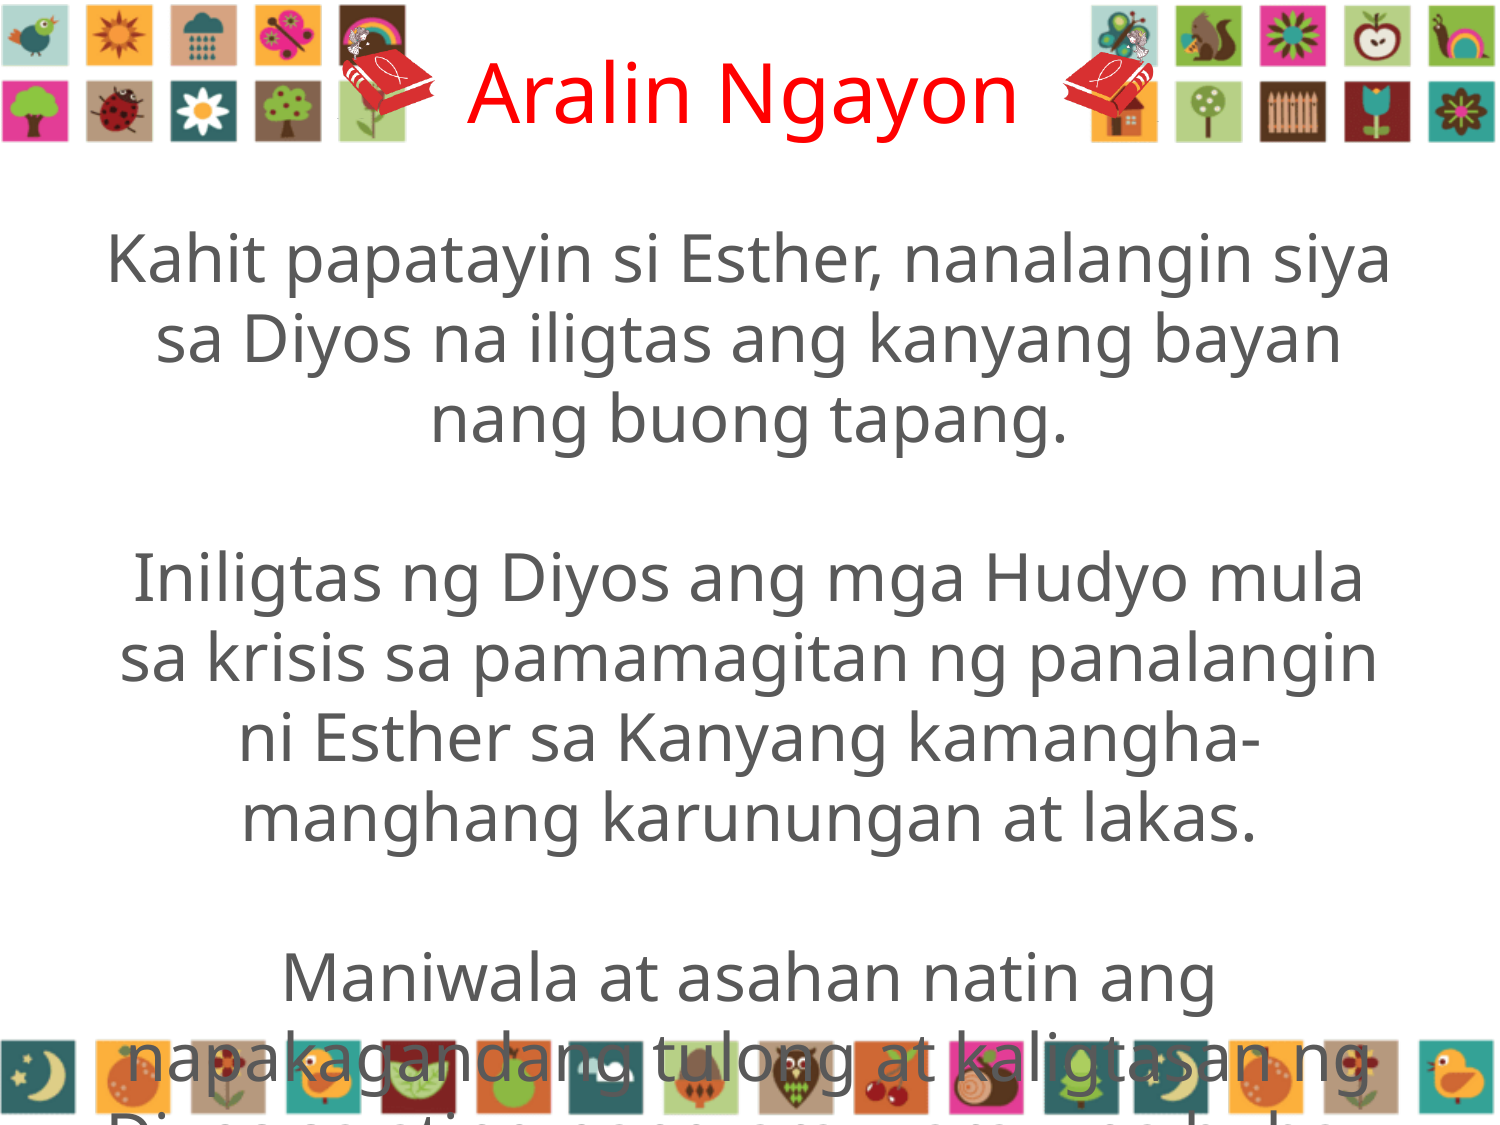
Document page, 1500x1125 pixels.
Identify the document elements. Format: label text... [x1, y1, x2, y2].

text_box Kahit papatayin si Esther, nanalangin siya sa Diyos na iligtas ang kanyang bayan nang buong tapang. Iniligtas ng Diyos ang mga Hudyo mula sa krisis sa pamamagitan ng panalangin ni Esther sa Kanyang kamangha-manghang karunungan at lakas. Maniwala at asahan natin ang napakagandang tulong at kaligtasan ng Diyos sa ating pang-araw-araw na buhay. [76, 208, 1424, 1027]
picture [0, 3, 467, 150]
picture [1031, 3, 1500, 150]
text_box Aralin Ngayon [424, 32, 1077, 148]
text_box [0, 1028, 1500, 1118]
